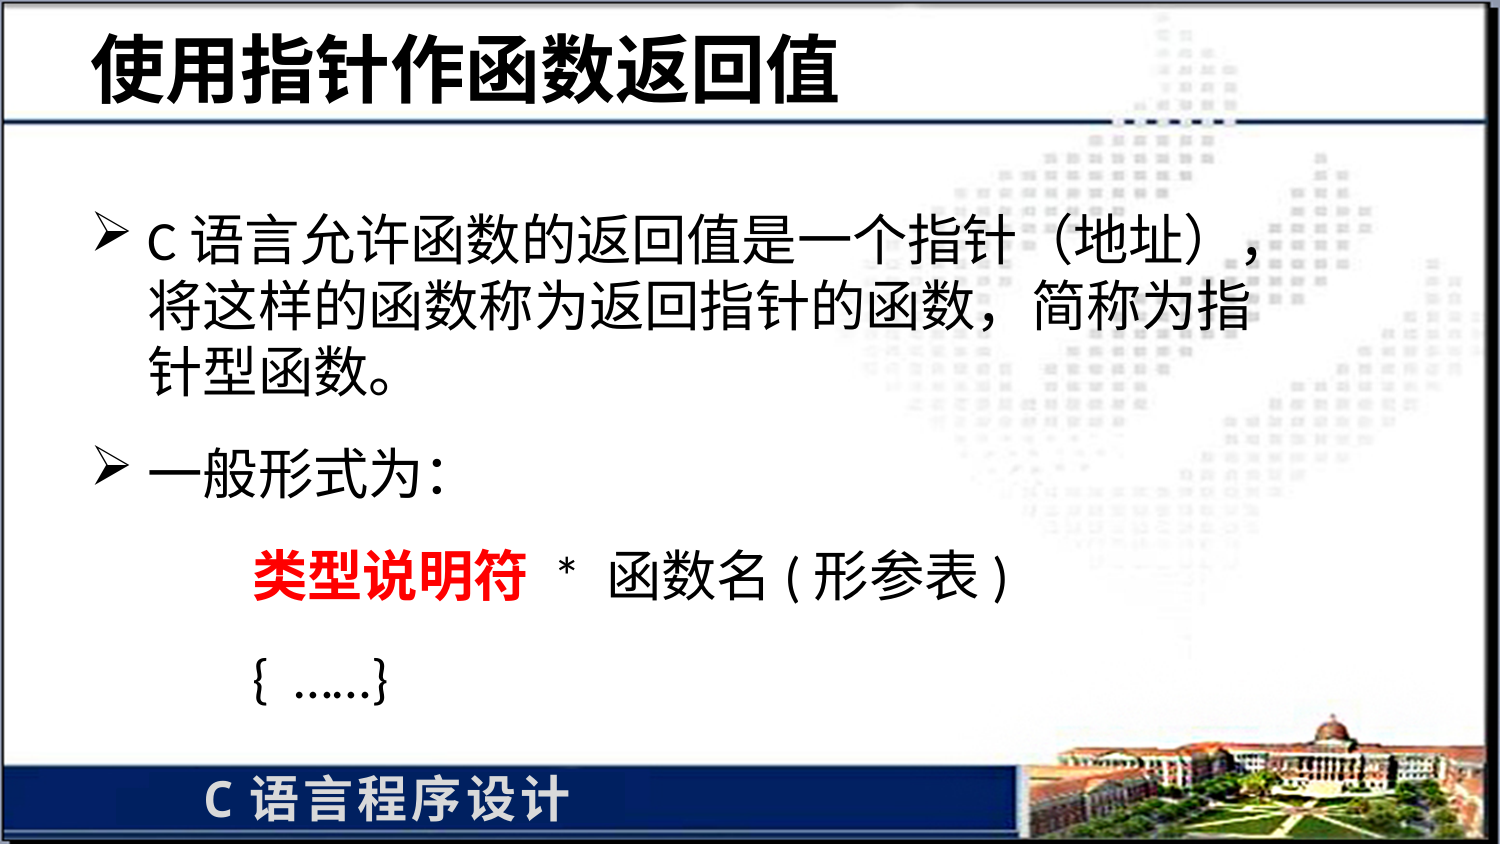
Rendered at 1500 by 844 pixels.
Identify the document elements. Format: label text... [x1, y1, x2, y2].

text_box [147, 346, 809, 412]
list C语言允许函数的返回值是一个指针（地址），将这样的函数称为返回指针的函数，简称为指针型函数。 一般形式为： 类型说明符 * 函数名(形参表) { ……} [75, 197, 1294, 718]
picture [0, 0, 1500, 844]
title 使用指针作函数返回值 [75, 20, 1425, 115]
